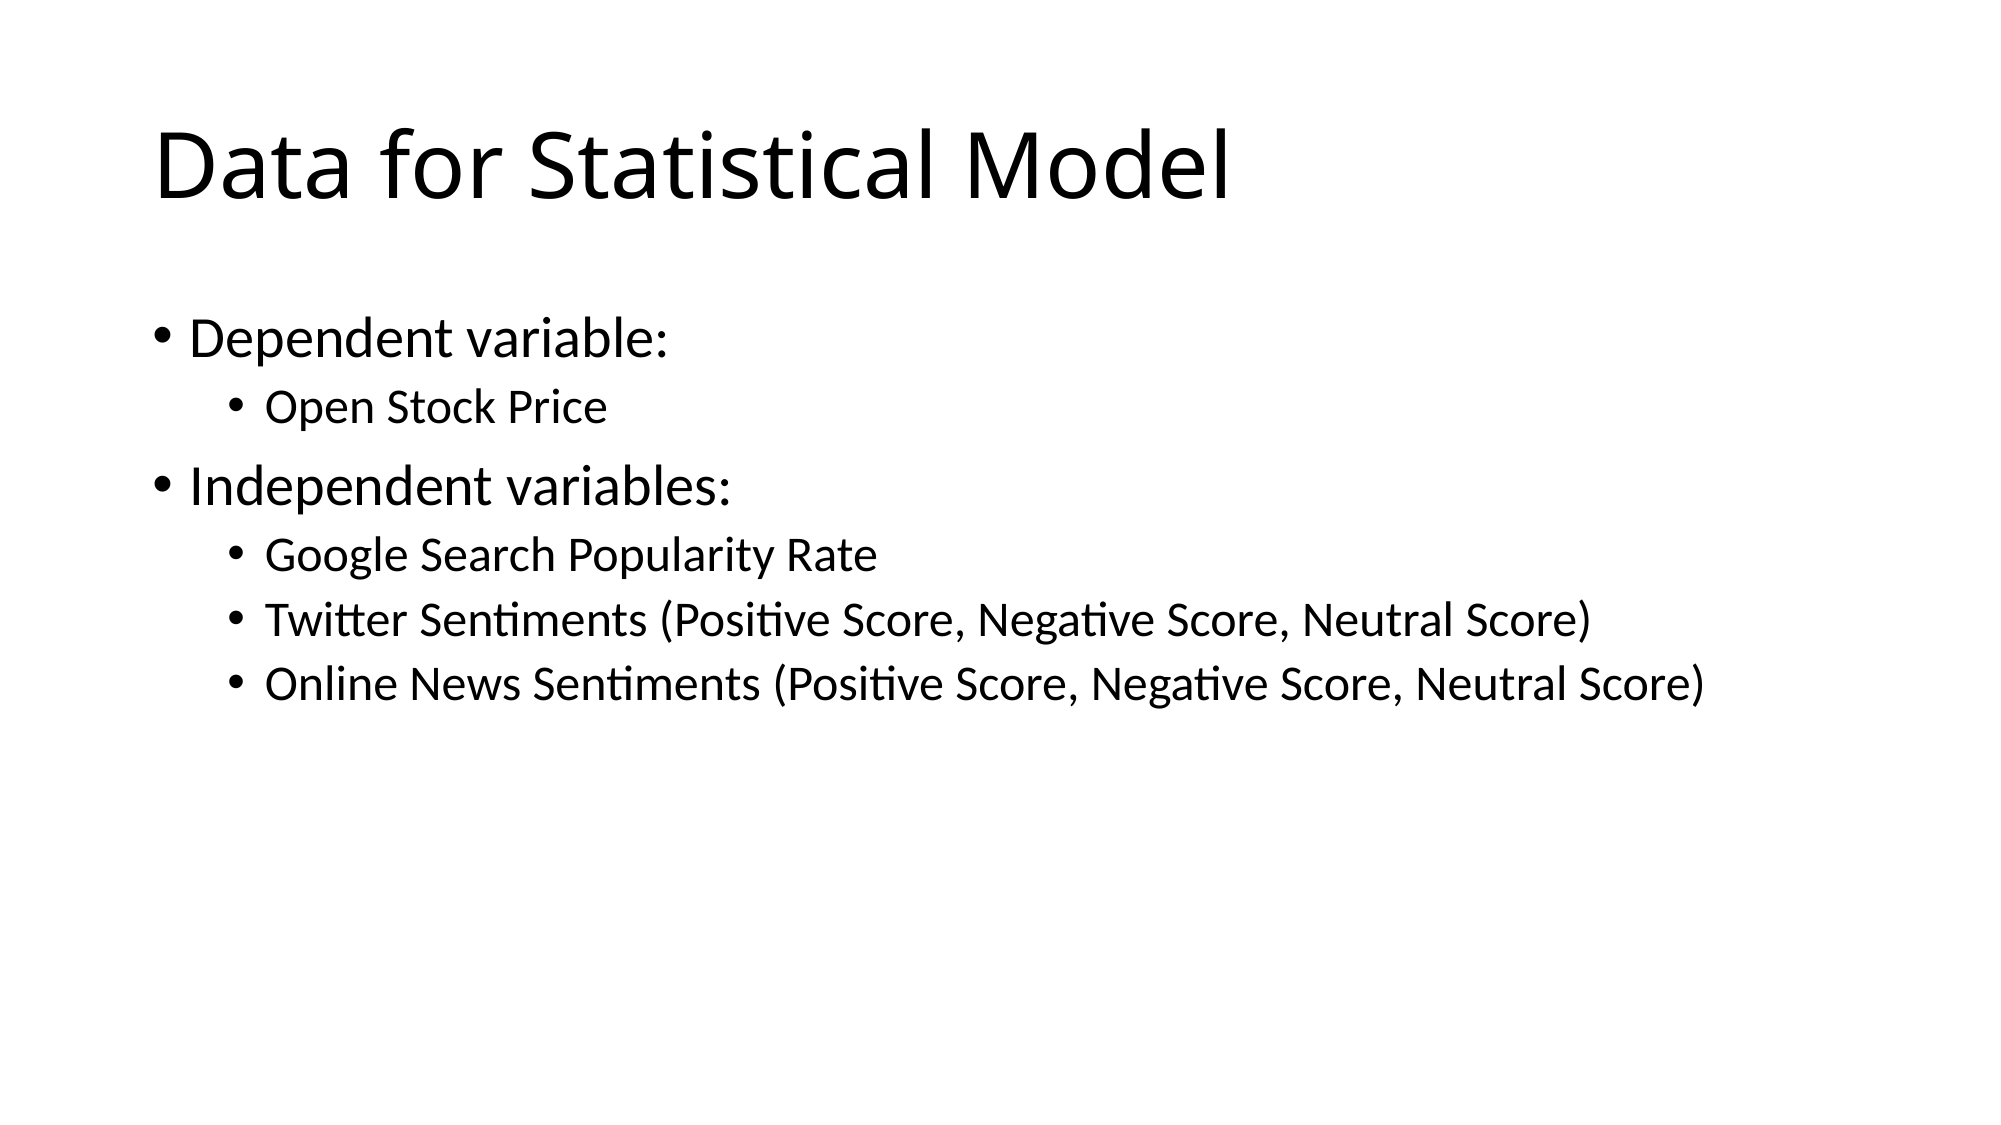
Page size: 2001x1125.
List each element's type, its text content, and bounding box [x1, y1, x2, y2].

title Data for Statistical Model [137, 59, 1863, 278]
list Dependent variable: Open Stock Price Independent variables: Google Search Popularity Rate Twitter Sentiments (Positive Score, Negative Score, Neutral Score) Online News Sentiments (Positive Score, Negative Score, Neutral Score) [137, 299, 1863, 1014]
